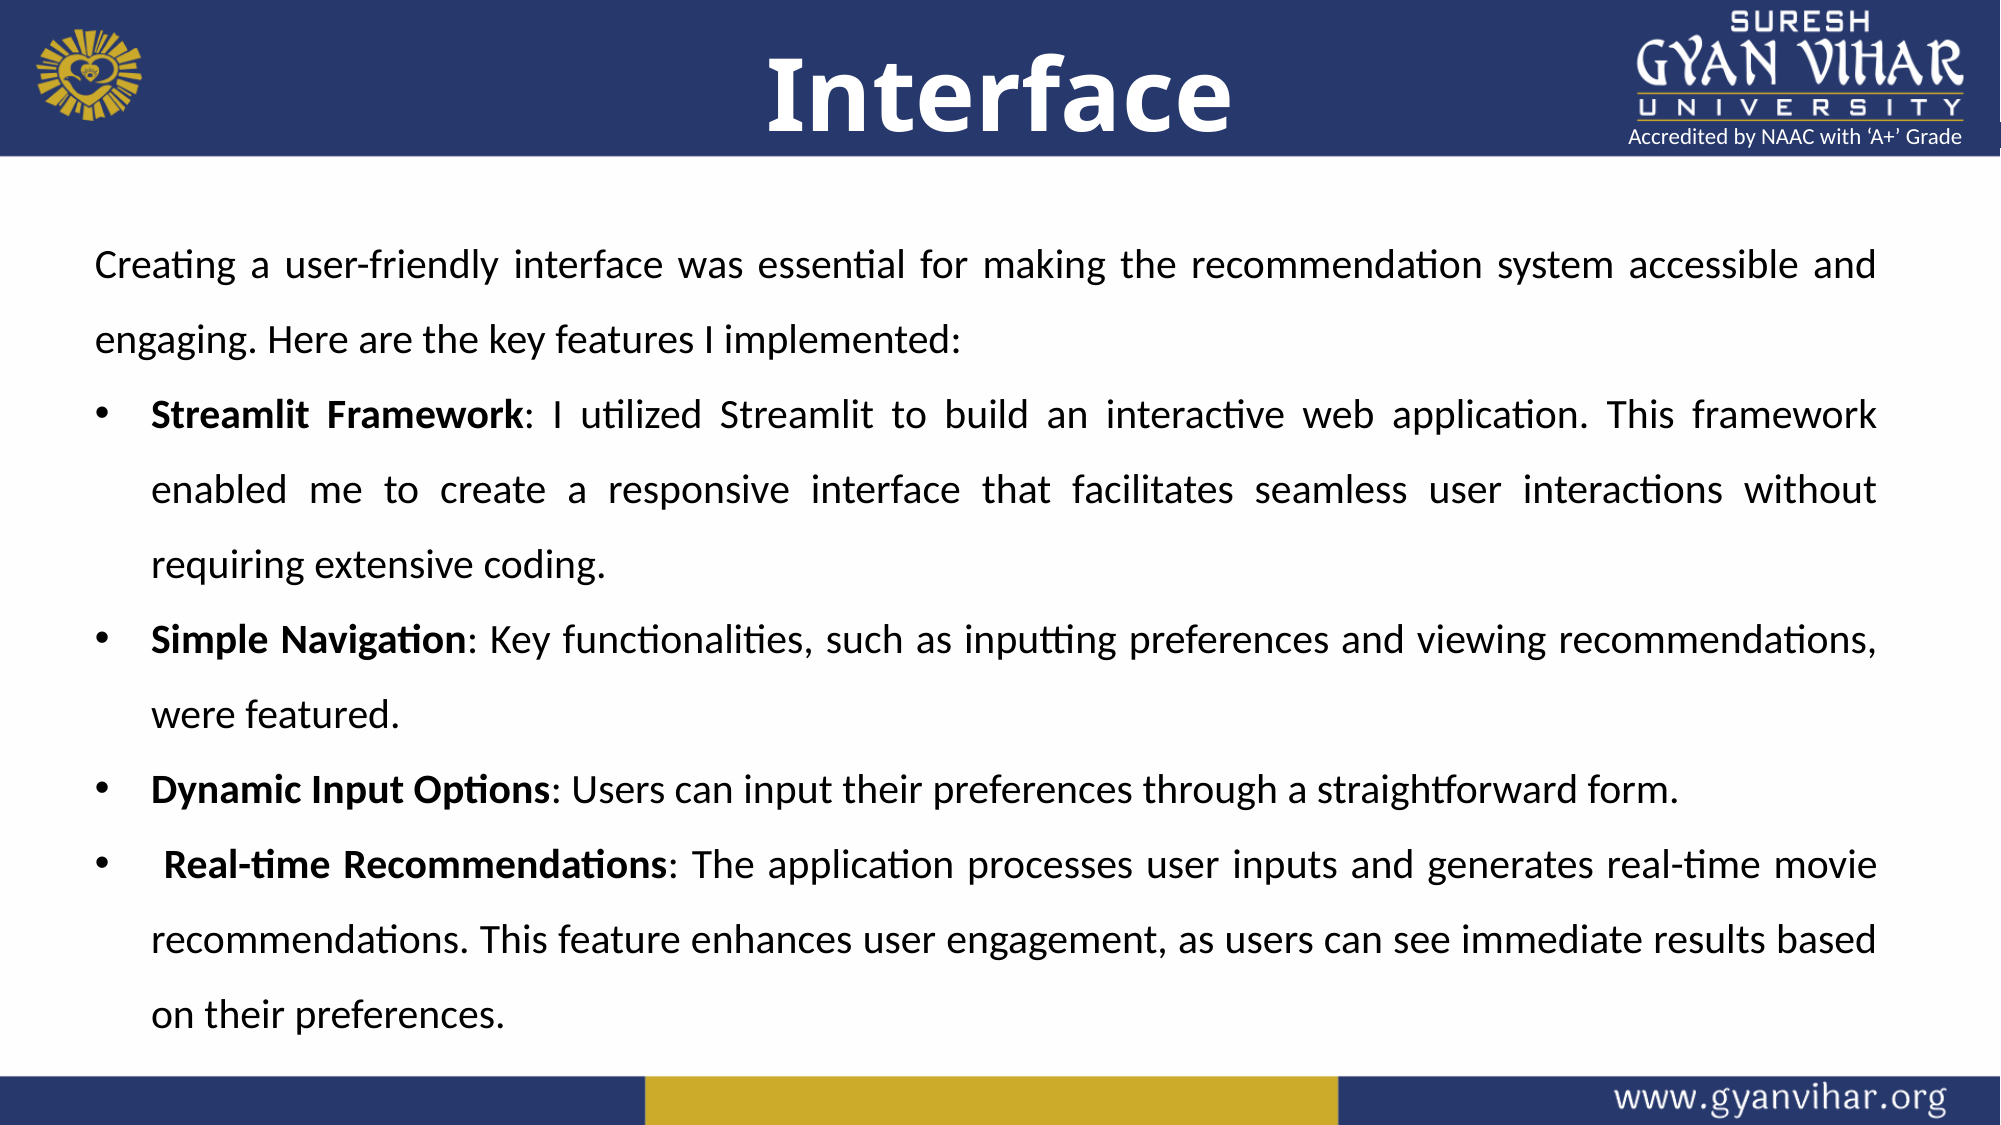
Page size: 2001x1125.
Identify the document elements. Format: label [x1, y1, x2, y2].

text_box [0, 0, 2000, 1125]
